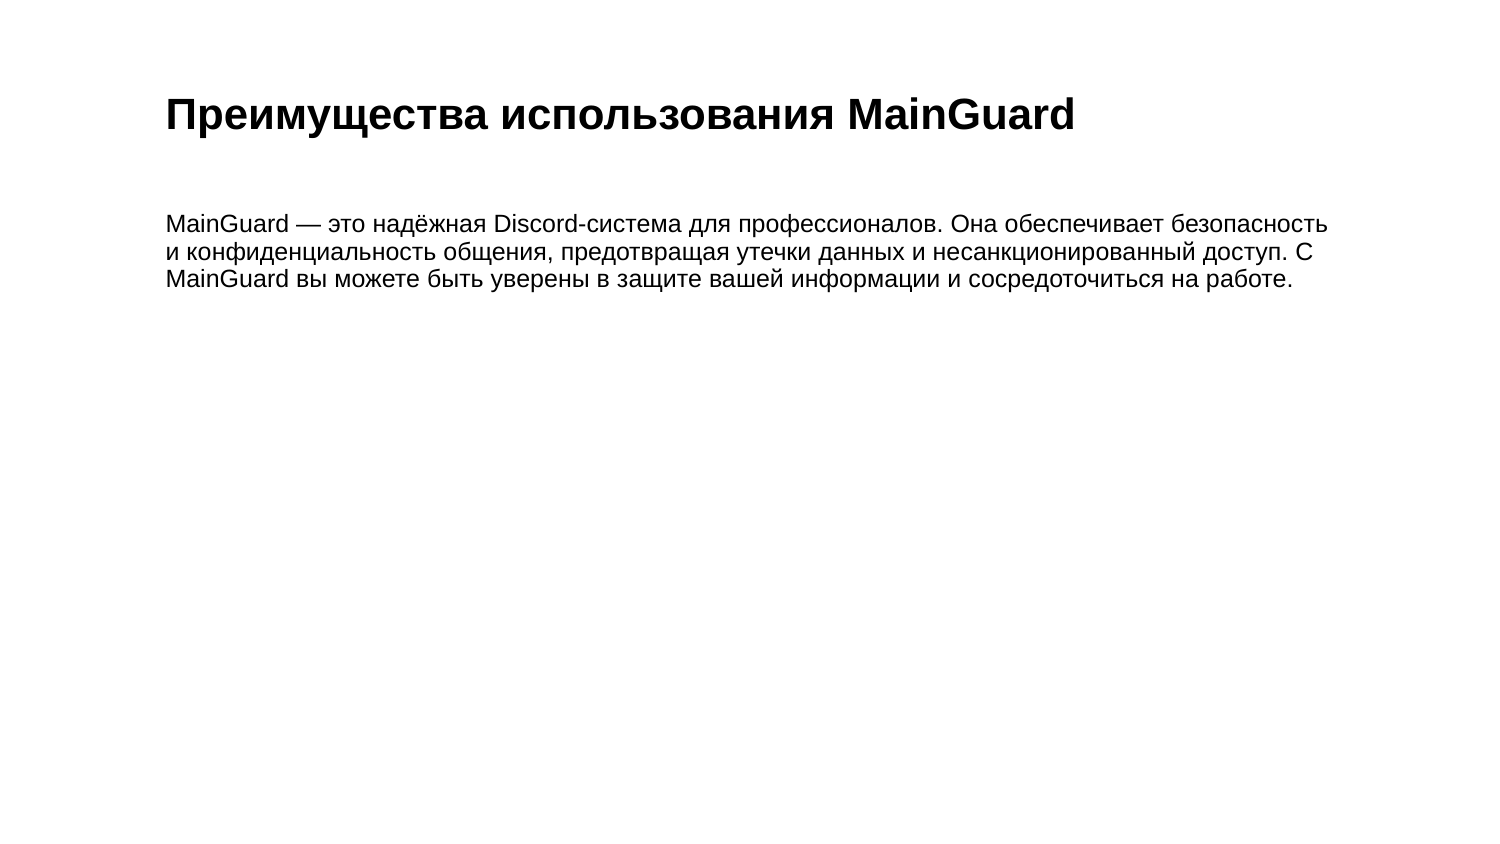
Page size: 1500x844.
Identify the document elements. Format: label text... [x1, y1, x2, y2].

text_box MainGuard — это надёжная Discord-система для профессионалов. Она обеспечивает безопасность и конфиденциальность общения, предотвращая утечки данных и несанкционированный доступ. С MainGuard вы можете быть уверены в защите вашей информации и сосредоточиться на работе. [149, 194, 1350, 309]
text_box Преимущества использования MainGuard [149, 75, 1350, 155]
